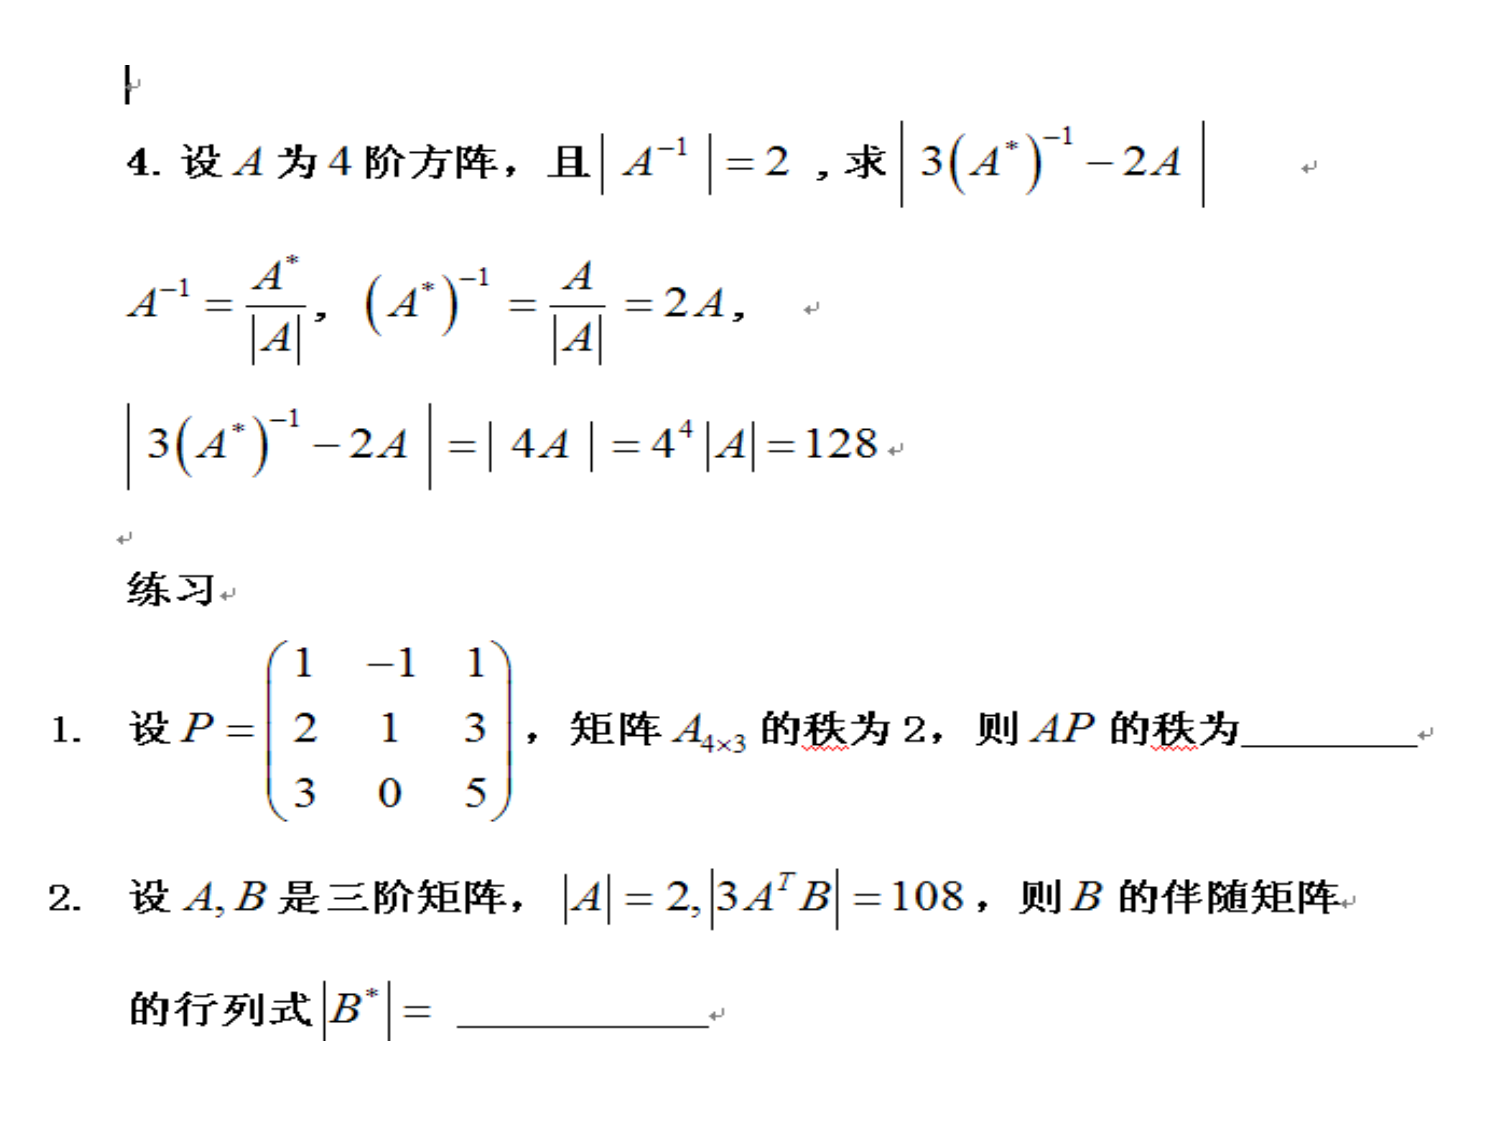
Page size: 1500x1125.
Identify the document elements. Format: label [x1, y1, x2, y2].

picture [46, 65, 1442, 1041]
